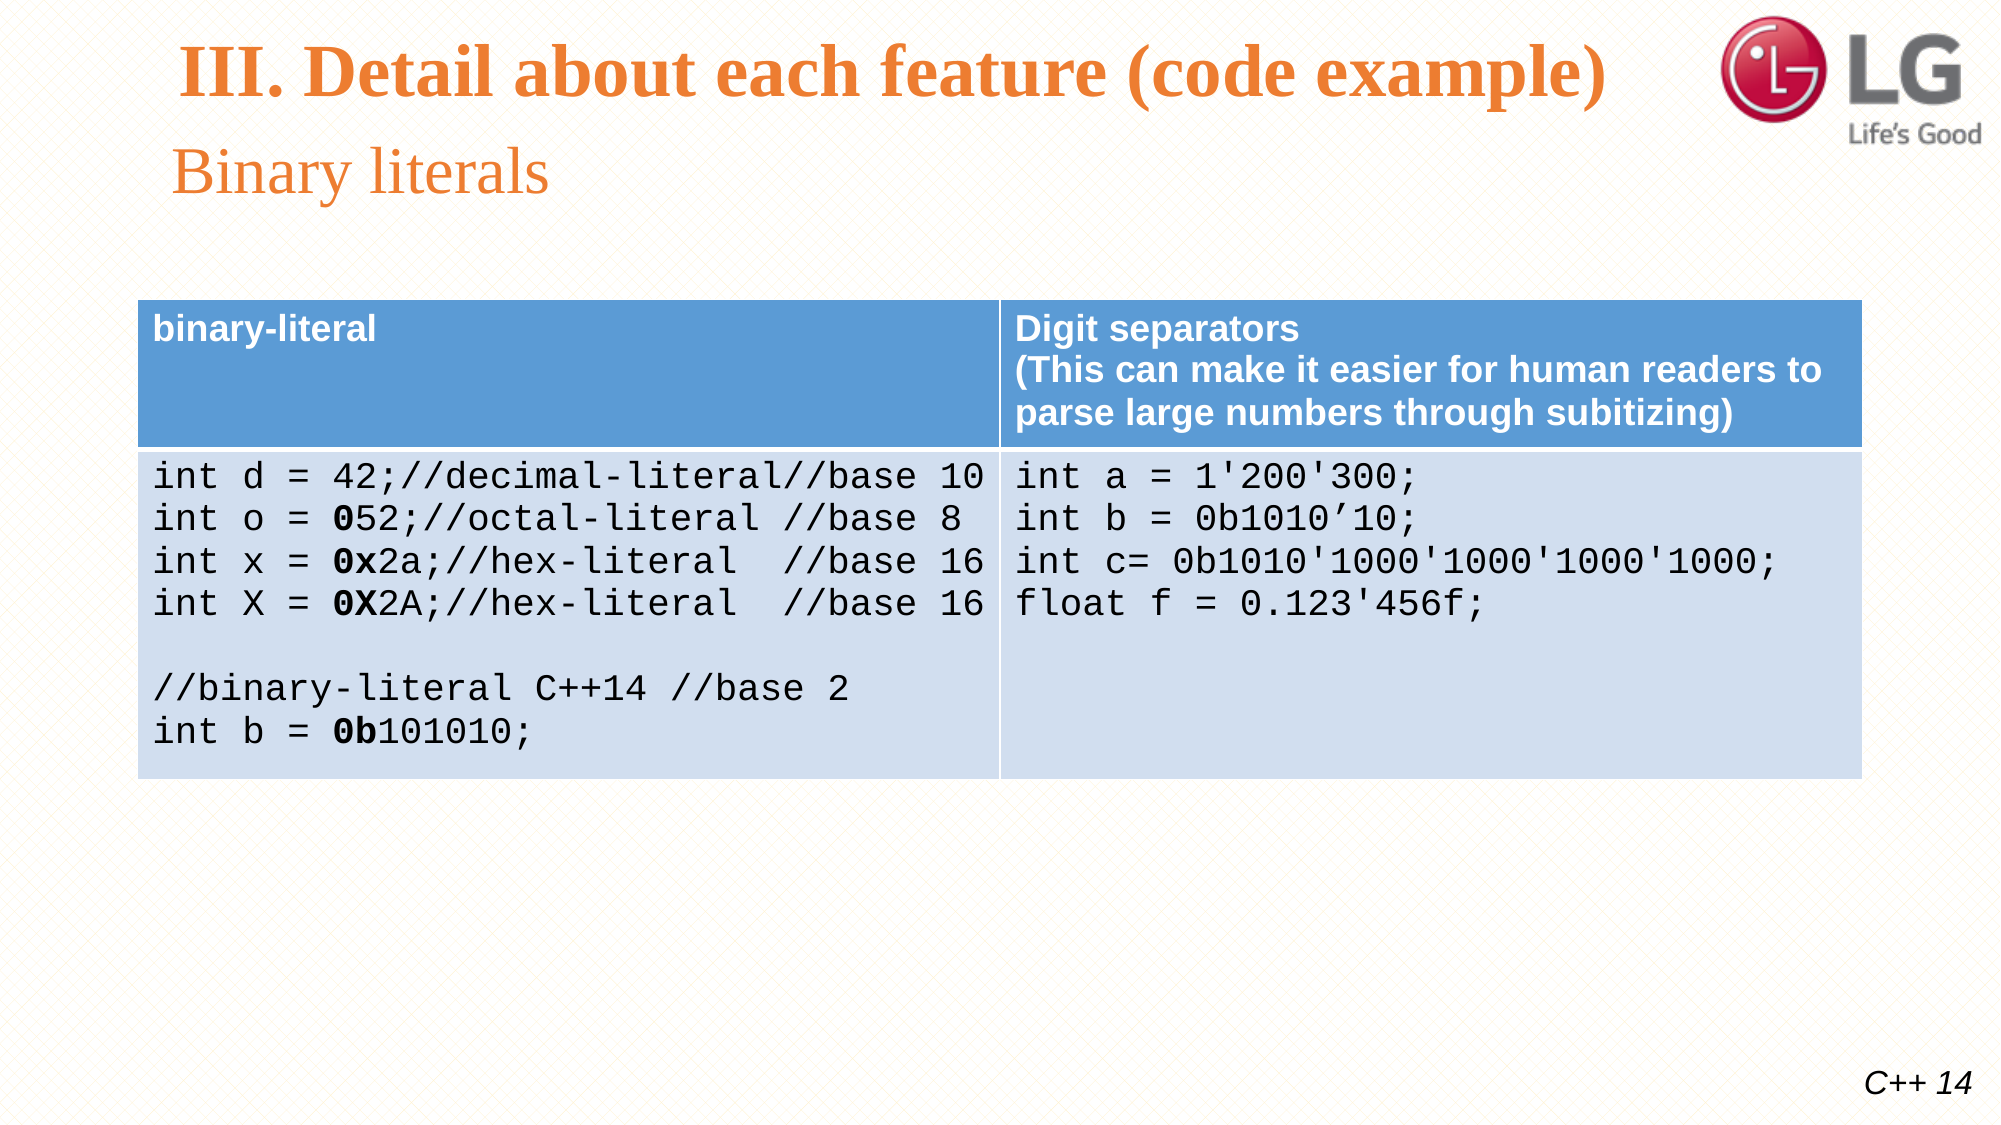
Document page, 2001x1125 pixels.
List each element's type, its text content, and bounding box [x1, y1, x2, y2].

table_cell int a = 1'200'300; int b = 0b1010’10; int c= 0b1010'1000'1000'1000'1000; float f = 0.123'456f; [1001, 452, 1862, 779]
table_cell int d = 42;//decimal-literal//base 10 int o = 052;//octal-literal //base 8 int x = 0x2a;//hex-literal //base 16 int X = 0X2A;//hex-literal //base 16 //binary-literal C++14 //base 2 int b = 0b101010; [138, 452, 999, 779]
text_box III. Detail about each feature (code example) [163, 13, 1623, 119]
title [137, 119, 591, 216]
picture [1704, 0, 2000, 164]
text_box Binary literals [156, 119, 658, 215]
table_header binary-literal [138, 300, 999, 447]
table_header Digit separators (This can make it easier for human readers to parse large numbers through subitizing) [1001, 300, 1862, 447]
